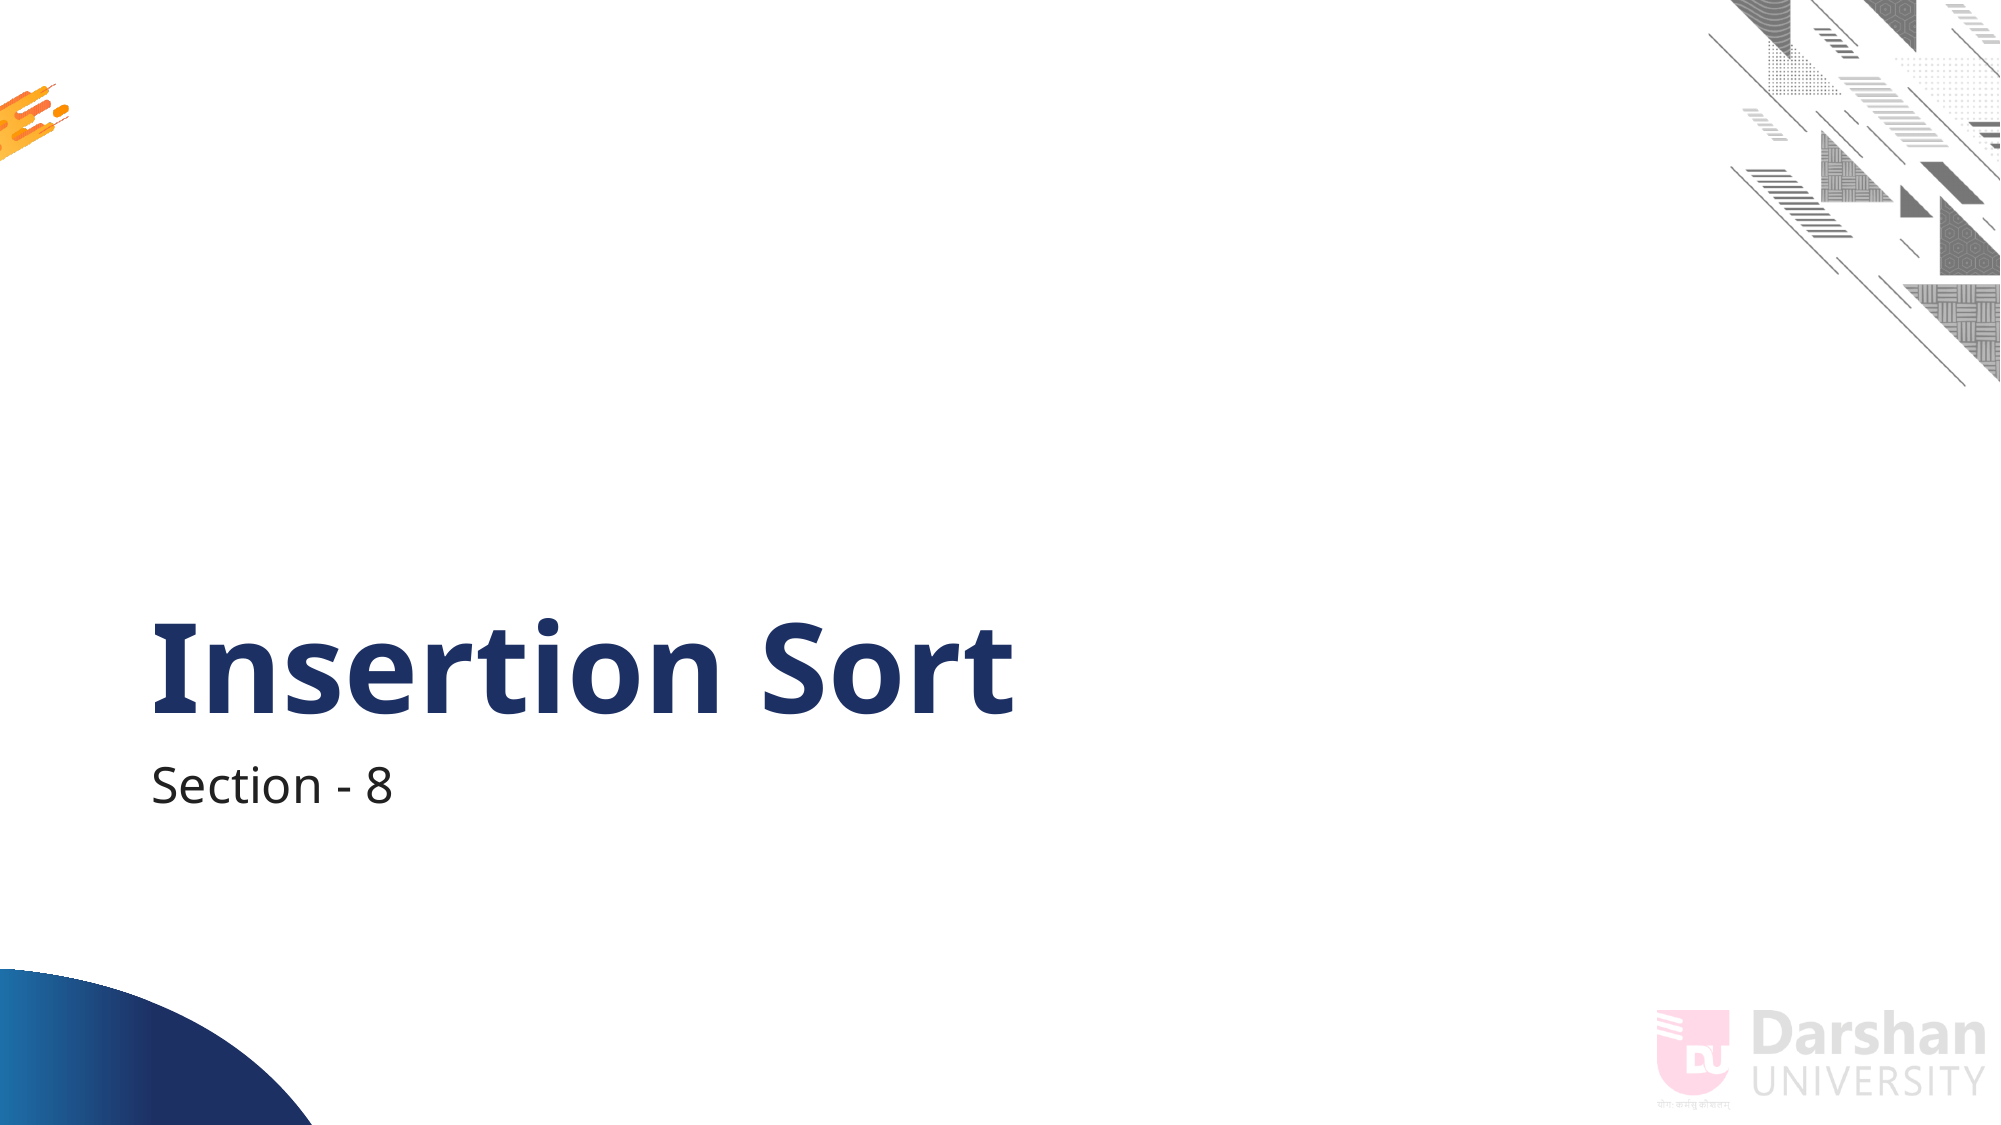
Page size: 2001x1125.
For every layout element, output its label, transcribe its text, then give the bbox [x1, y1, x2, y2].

picture [0, 65, 90, 193]
title Insertion Sort [136, 280, 1924, 749]
list Section - 8 [136, 752, 1862, 999]
